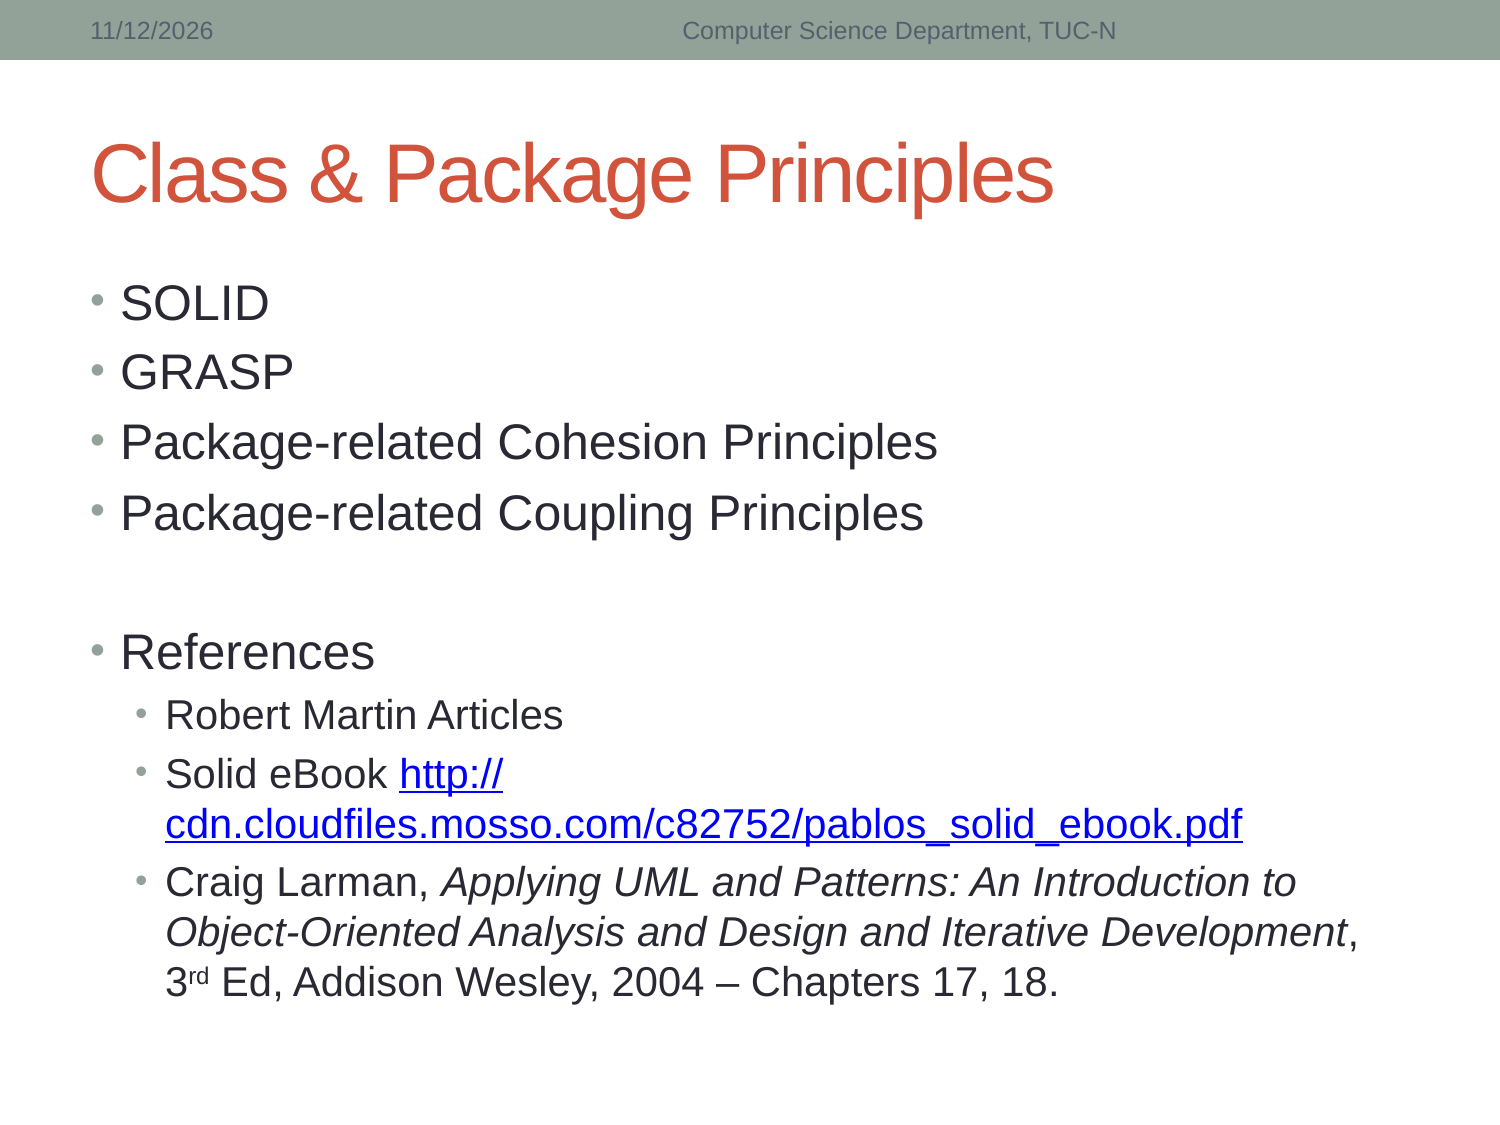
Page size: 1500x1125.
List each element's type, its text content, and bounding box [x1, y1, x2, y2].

title Class & Package Principles [75, 87, 1425, 250]
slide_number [75, 3, 550, 57]
footer Computer Science Department, TUC-N [562, 3, 1238, 57]
list SOLID GRASP Package-related Cohesion Principles Package-related Coupling Principles References Robert Martin Articles Solid eBook http://cdn.cloudfiles.mosso.com/c82752/pablos_solid_ebook.pdf Craig Larman, Applying UML and Patterns: An Introduction to Object-Oriented Analysis and Design and Iterative Development, 3rd Ed, Addison Wesley, 2004 – Chapters 17, 18. [75, 262, 1425, 1063]
